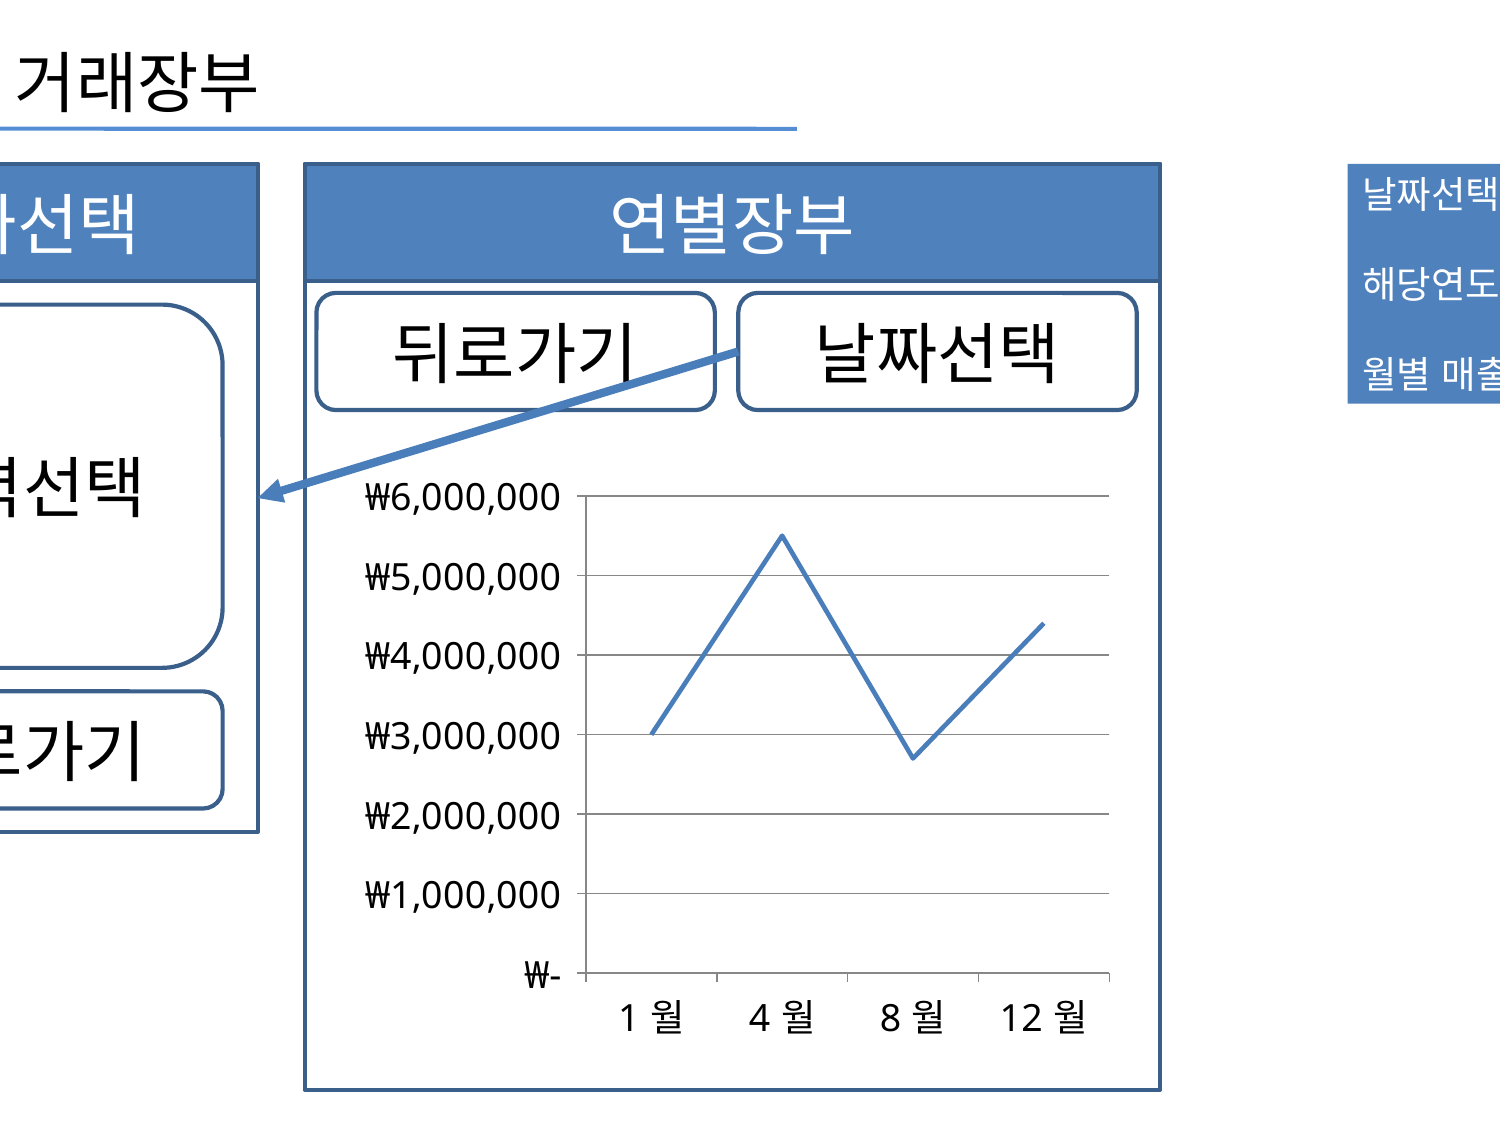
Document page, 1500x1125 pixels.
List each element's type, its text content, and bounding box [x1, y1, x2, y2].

text_box 뒤로가기 [314, 290, 717, 349]
text_box 날짜선택을 클릭하여 해당연도의 월별 매출추이 확인 [1347, 163, 1500, 404]
text_box 뒤로가기 [0, 689, 225, 811]
text_box 날짜선택 [736, 290, 1139, 413]
text_box 날짜선택 [0, 162, 260, 283]
text_box 연별장부 [303, 162, 1162, 283]
text_box 거래장부 [0, 0, 1500, 128]
text_box 달력선택 [0, 302, 225, 670]
chart [339, 458, 1126, 1055]
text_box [257, 351, 739, 499]
text_box [0, 283, 260, 834]
